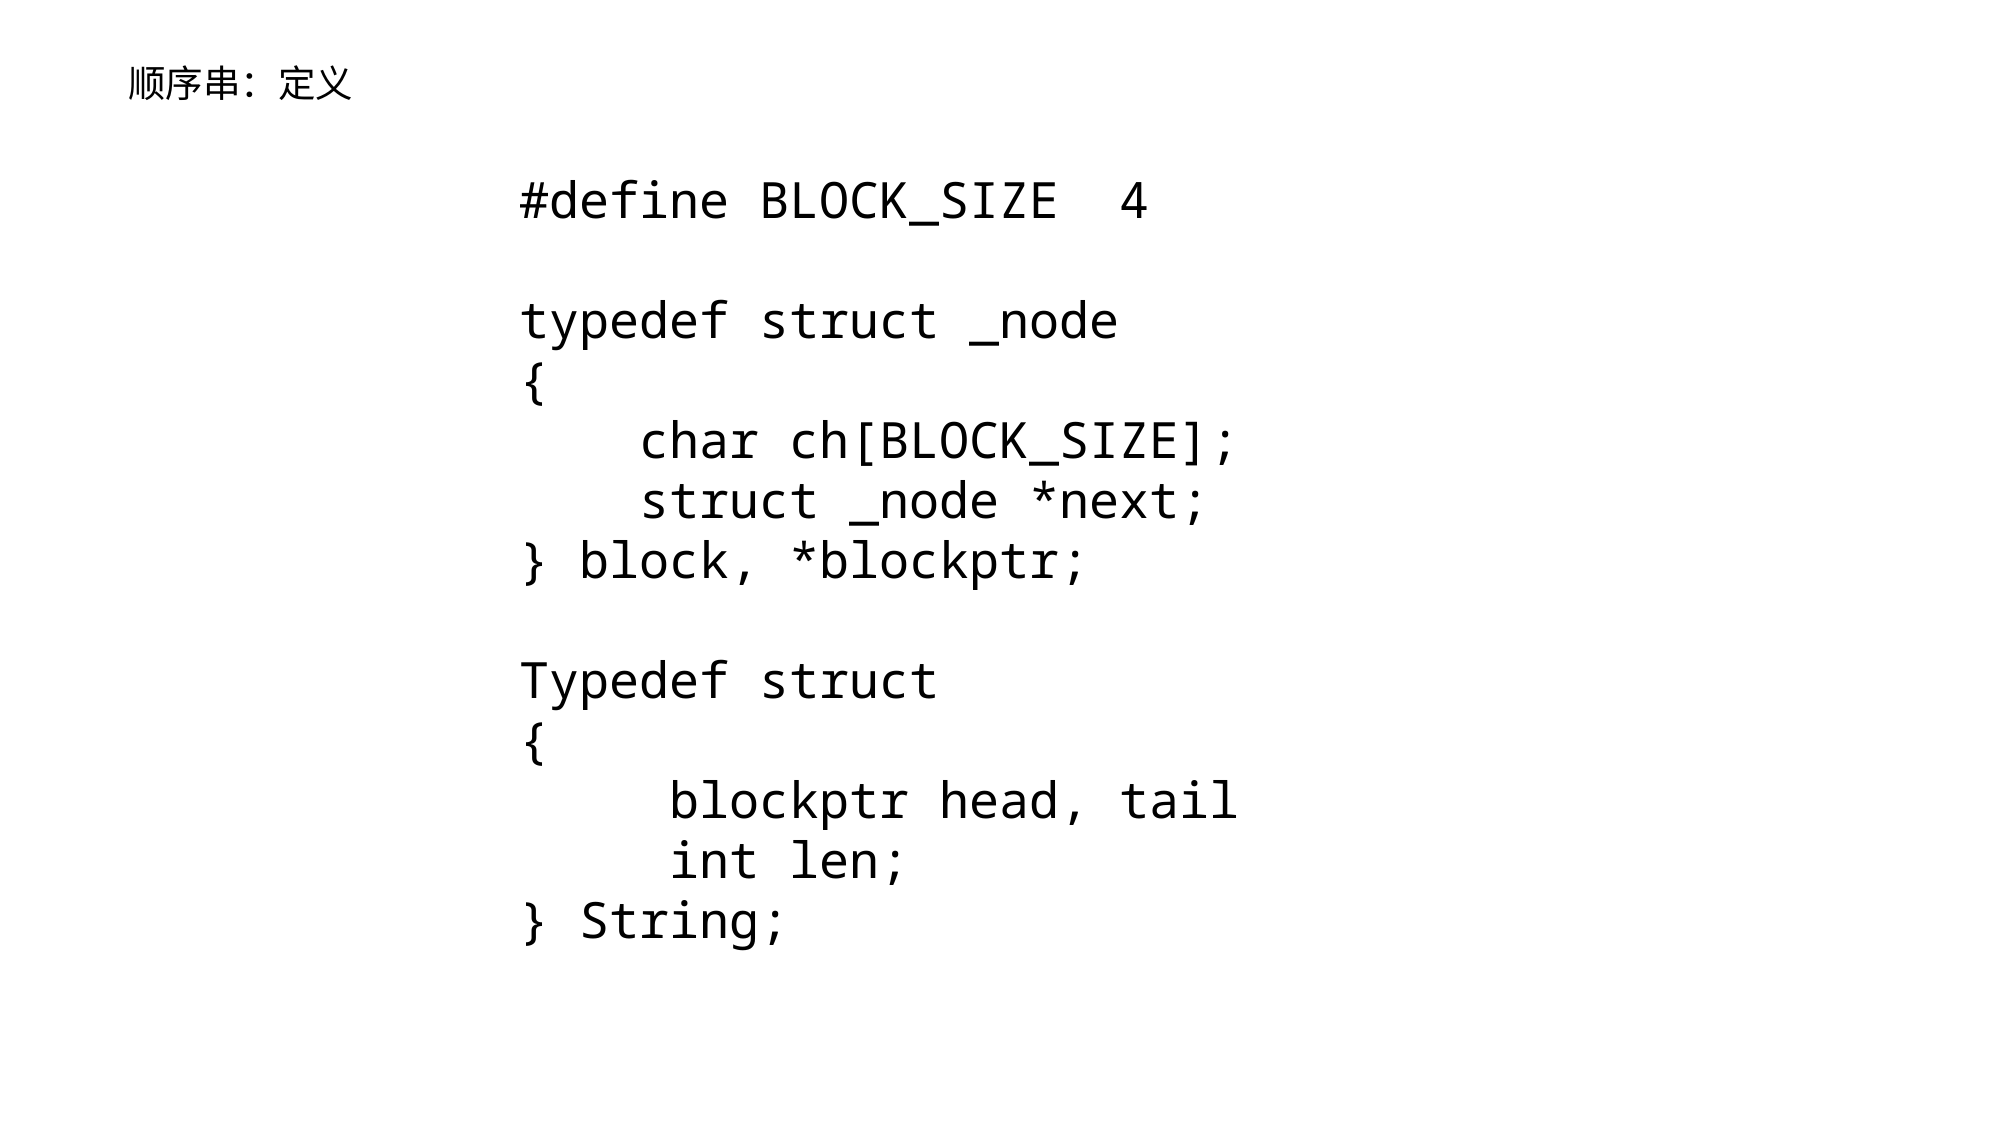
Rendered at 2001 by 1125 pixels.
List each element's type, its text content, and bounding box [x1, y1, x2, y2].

text_box #define BLOCK_SIZE 4 typedef struct _node { char ch[BLOCK_SIZE]; struct _node *next; } block, *blockptr; Typedef struct { blockptr head, tail int len; } String; [504, 161, 1624, 956]
text_box 顺序串：定义 [113, 52, 450, 113]
